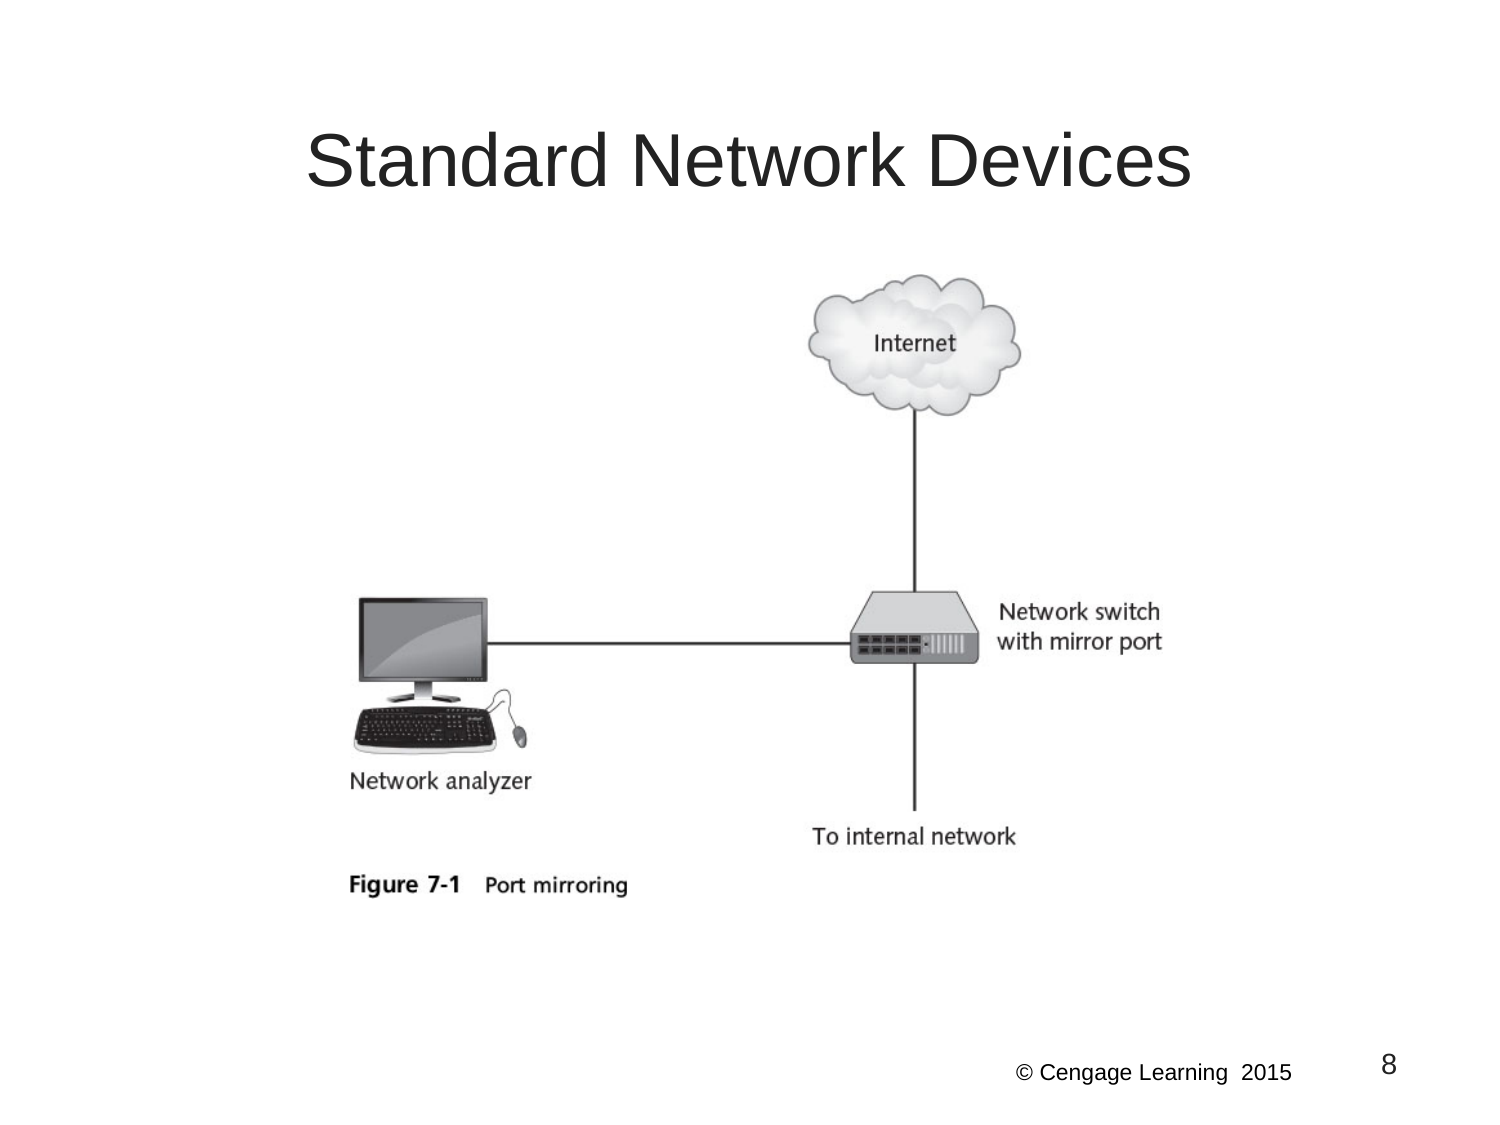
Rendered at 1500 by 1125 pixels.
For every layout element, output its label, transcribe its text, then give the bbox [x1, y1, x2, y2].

slide_number 8 [1312, 1037, 1413, 1101]
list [349, 274, 1163, 899]
title Standard Network Devices [87, 62, 1413, 250]
